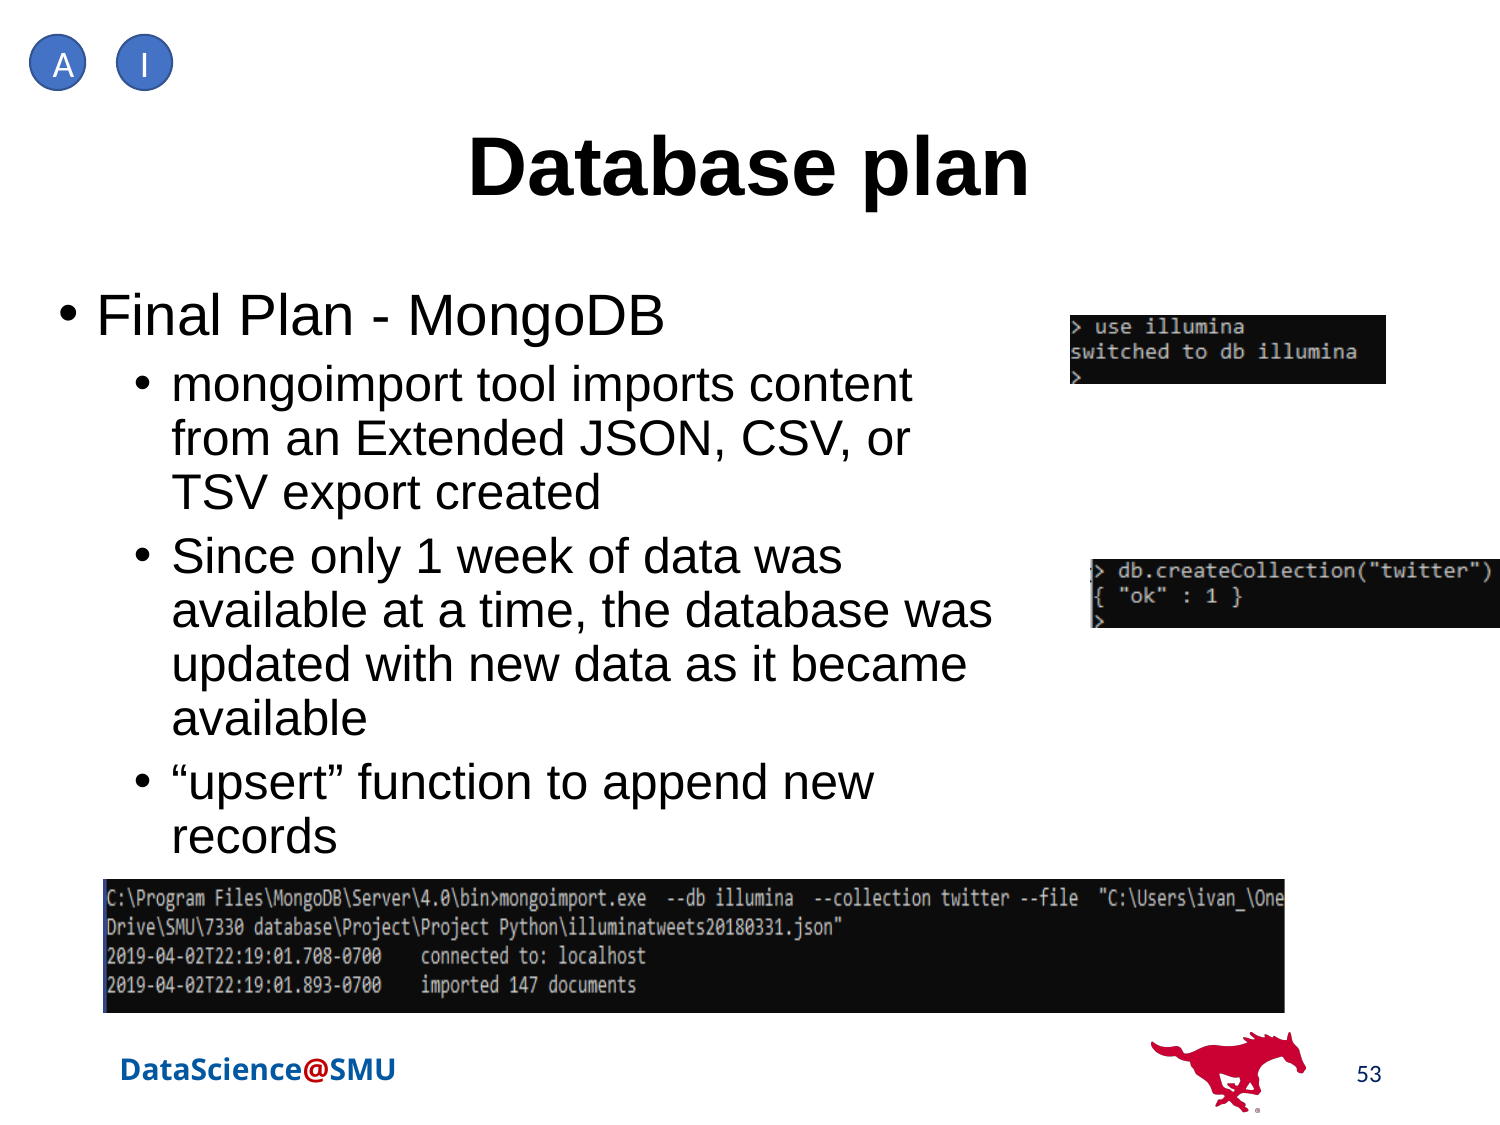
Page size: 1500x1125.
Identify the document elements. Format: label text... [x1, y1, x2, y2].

text_box I [115, 33, 174, 92]
picture [103, 879, 1286, 1013]
picture [1090, 559, 1500, 629]
picture [1070, 315, 1386, 384]
picture [1151, 1032, 1306, 1042]
list Final Plan - MongoDB mongoimport tool imports content from an Extended JSON, CSV, or TSV export created Since only 1 week of data was available at a time, the database was updated with new data as it became available “upsert” function to append new records [43, 277, 1012, 992]
text_box A [28, 33, 87, 92]
slide_number 53 [1059, 1042, 1397, 1103]
picture [1151, 1103, 1306, 1113]
title Database plan [103, 59, 1397, 278]
